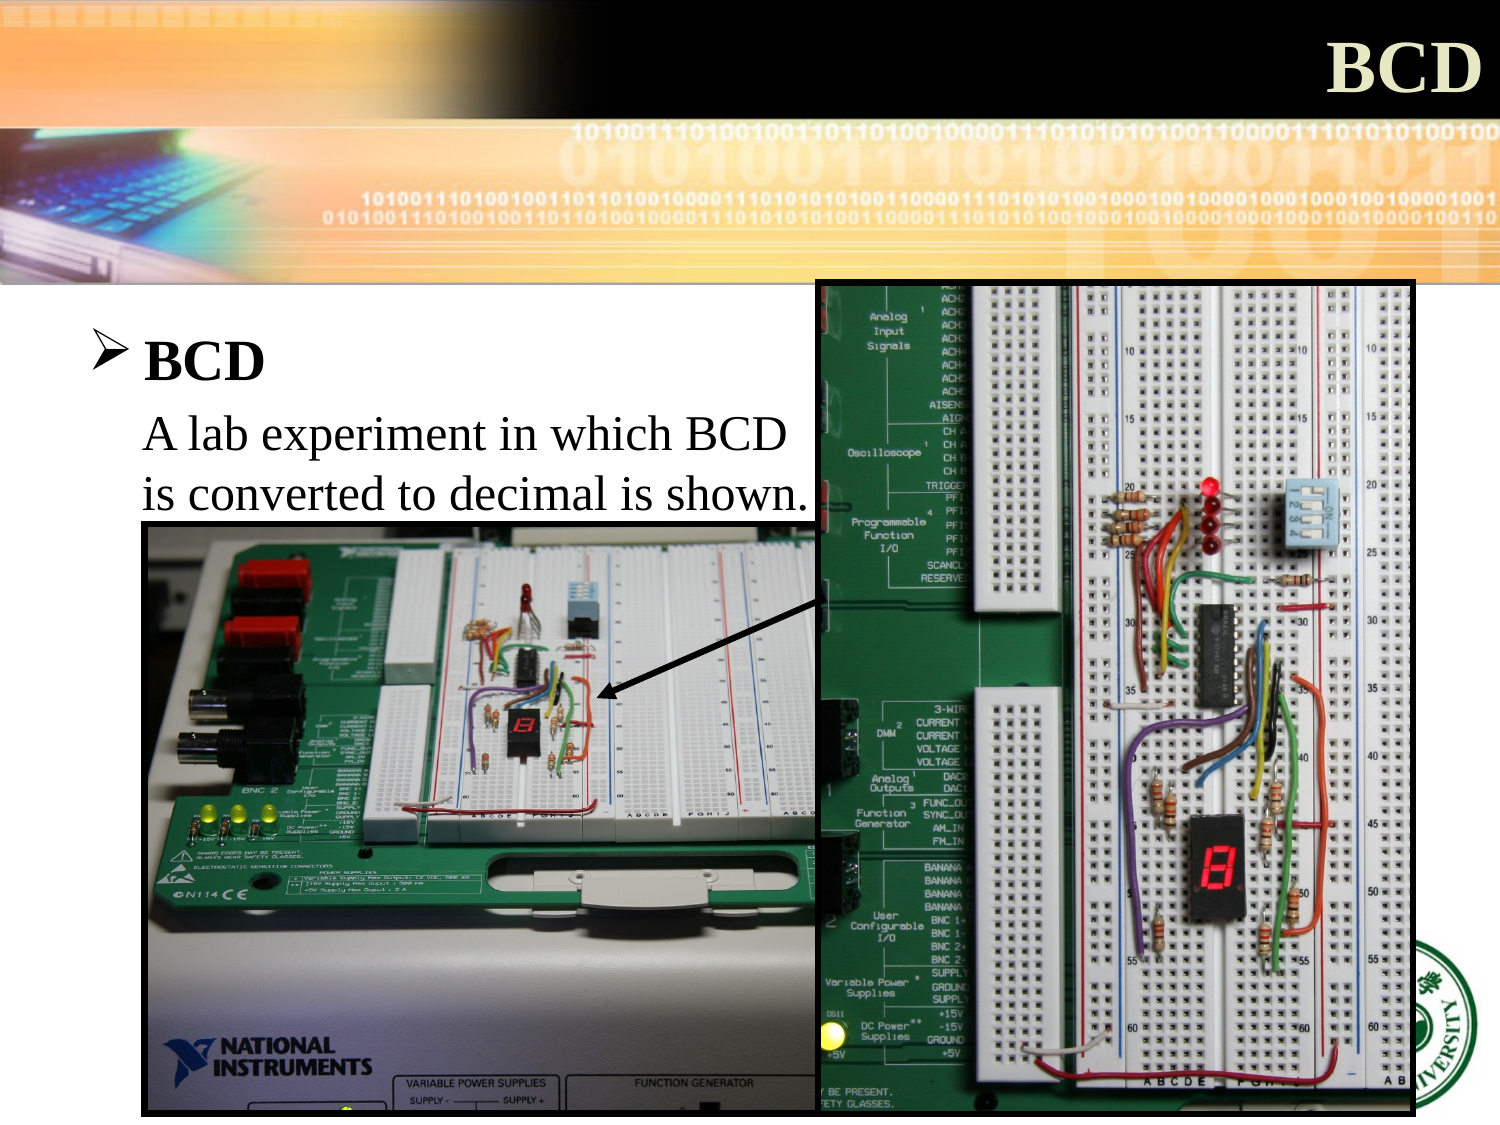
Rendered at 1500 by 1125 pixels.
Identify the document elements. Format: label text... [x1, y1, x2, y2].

text_box BCD [212, 0, 1500, 126]
picture [0, 0, 1500, 285]
text_box BCD [73, 314, 590, 421]
picture [1293, 930, 1489, 1118]
picture [147, 526, 596, 1111]
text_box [596, 285, 1411, 1111]
text_box BCD [1416, 314, 1424, 421]
text_box A lab experiment in which BCD is converted to decimal is shown. [127, 392, 590, 601]
